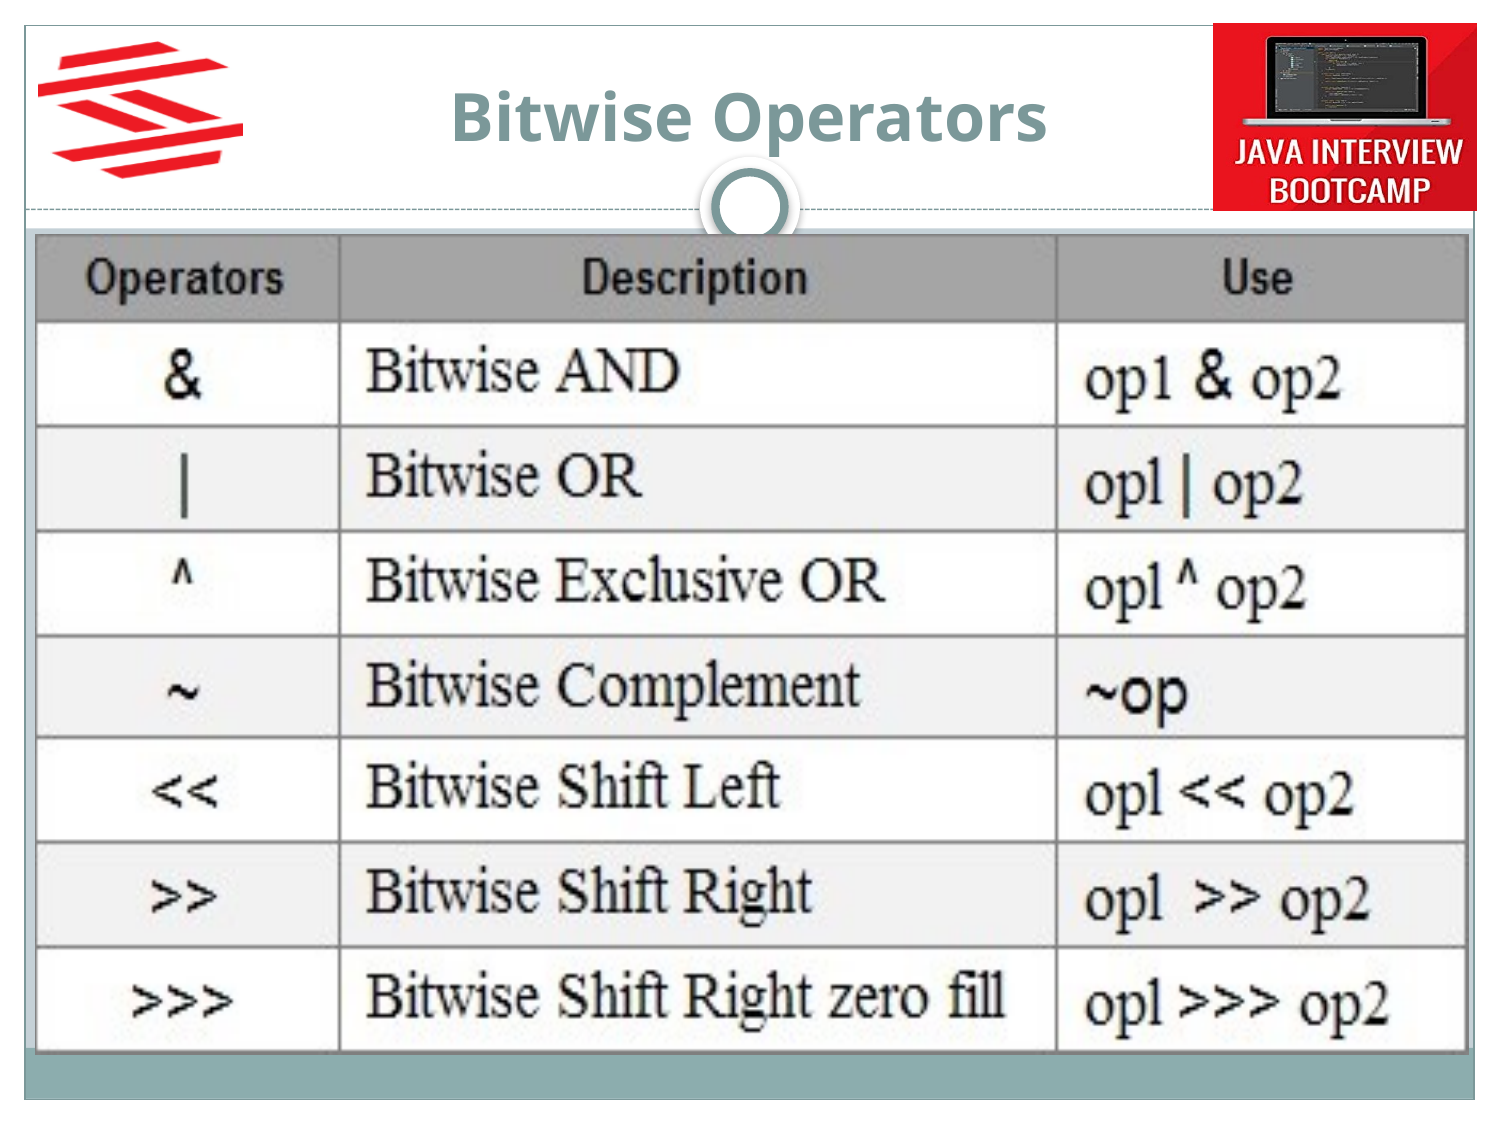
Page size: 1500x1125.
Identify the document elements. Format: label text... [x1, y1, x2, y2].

title Bitwise Operators [237, 37, 1206, 162]
picture [1213, 23, 1477, 212]
picture [37, 40, 243, 185]
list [34, 234, 1470, 1055]
